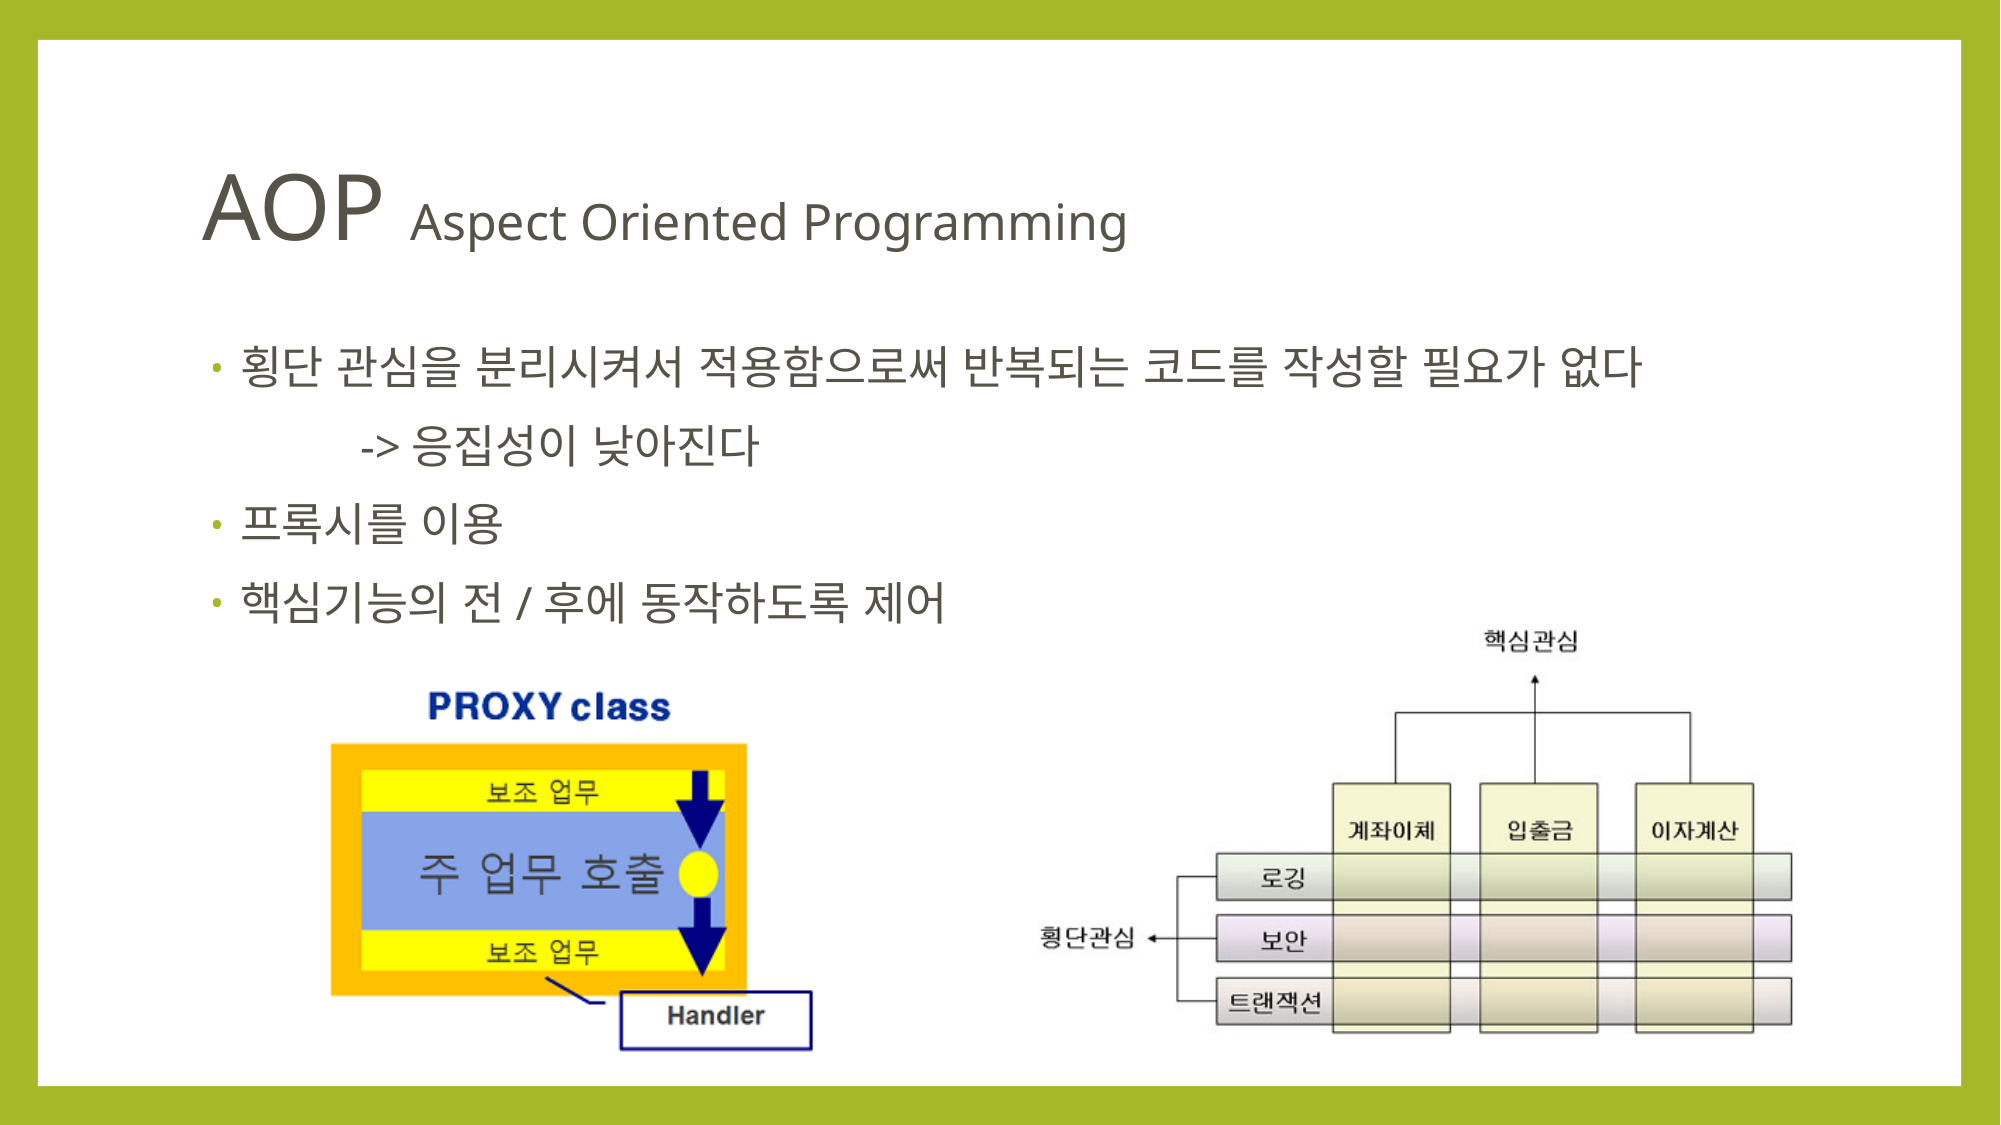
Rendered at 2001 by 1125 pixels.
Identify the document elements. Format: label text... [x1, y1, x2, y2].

picture [324, 668, 824, 1069]
title AOP Aspect Oriented Programming [187, 99, 1808, 323]
list 횡단 관심을 분리시켜서 적용함으로써 반복되는 코드를 작성할 필요가 없다 ->응집성이 낮아진다 프록시를 이용 핵심기능의 전/후에 동작하도록 제어 [187, 337, 1808, 1000]
picture [1027, 616, 1808, 1054]
